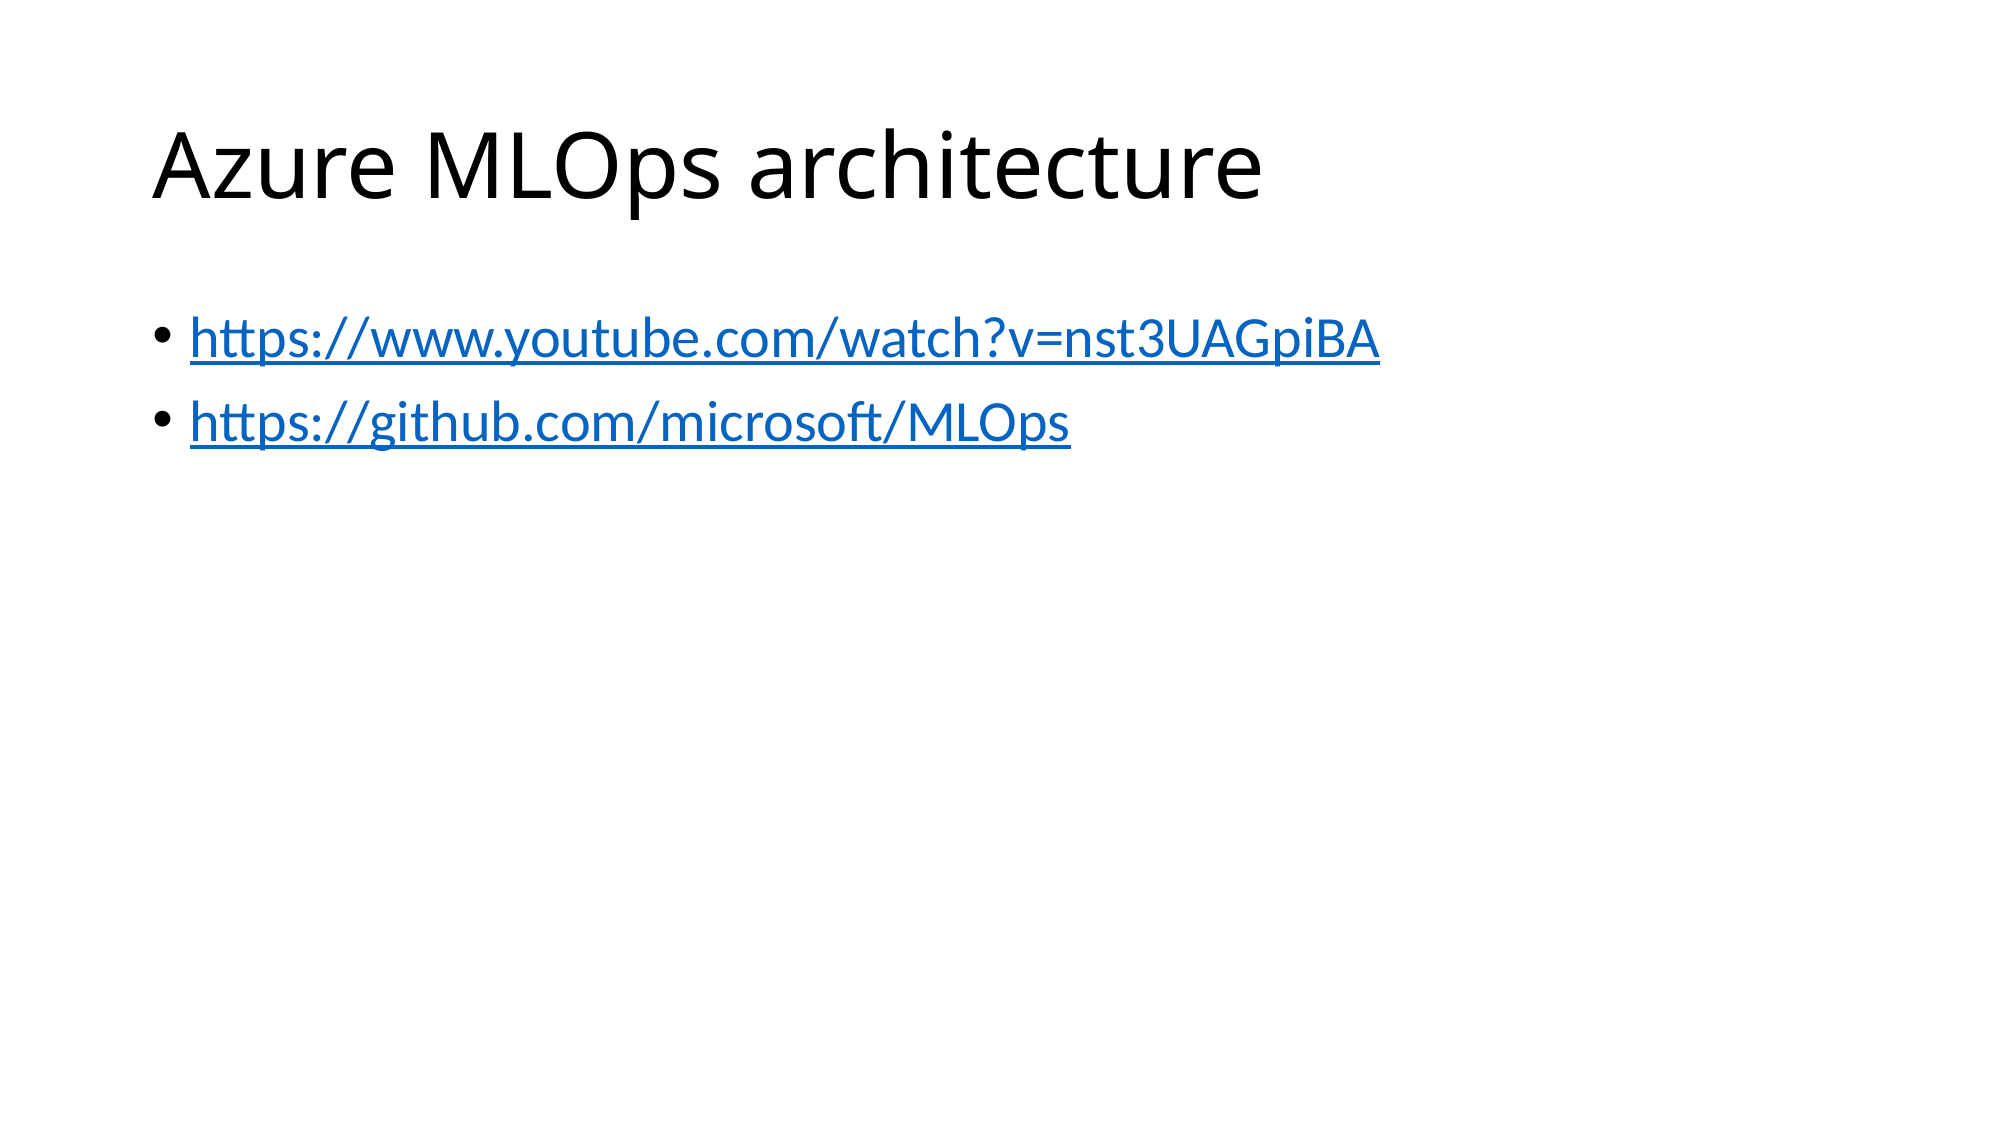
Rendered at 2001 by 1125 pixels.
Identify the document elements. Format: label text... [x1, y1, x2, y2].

title Azure MLOps architecture [137, 59, 1863, 278]
list https://www.youtube.com/watch?v=nst3UAGpiBA https://github.com/microsoft/MLOps [137, 299, 1863, 1014]
